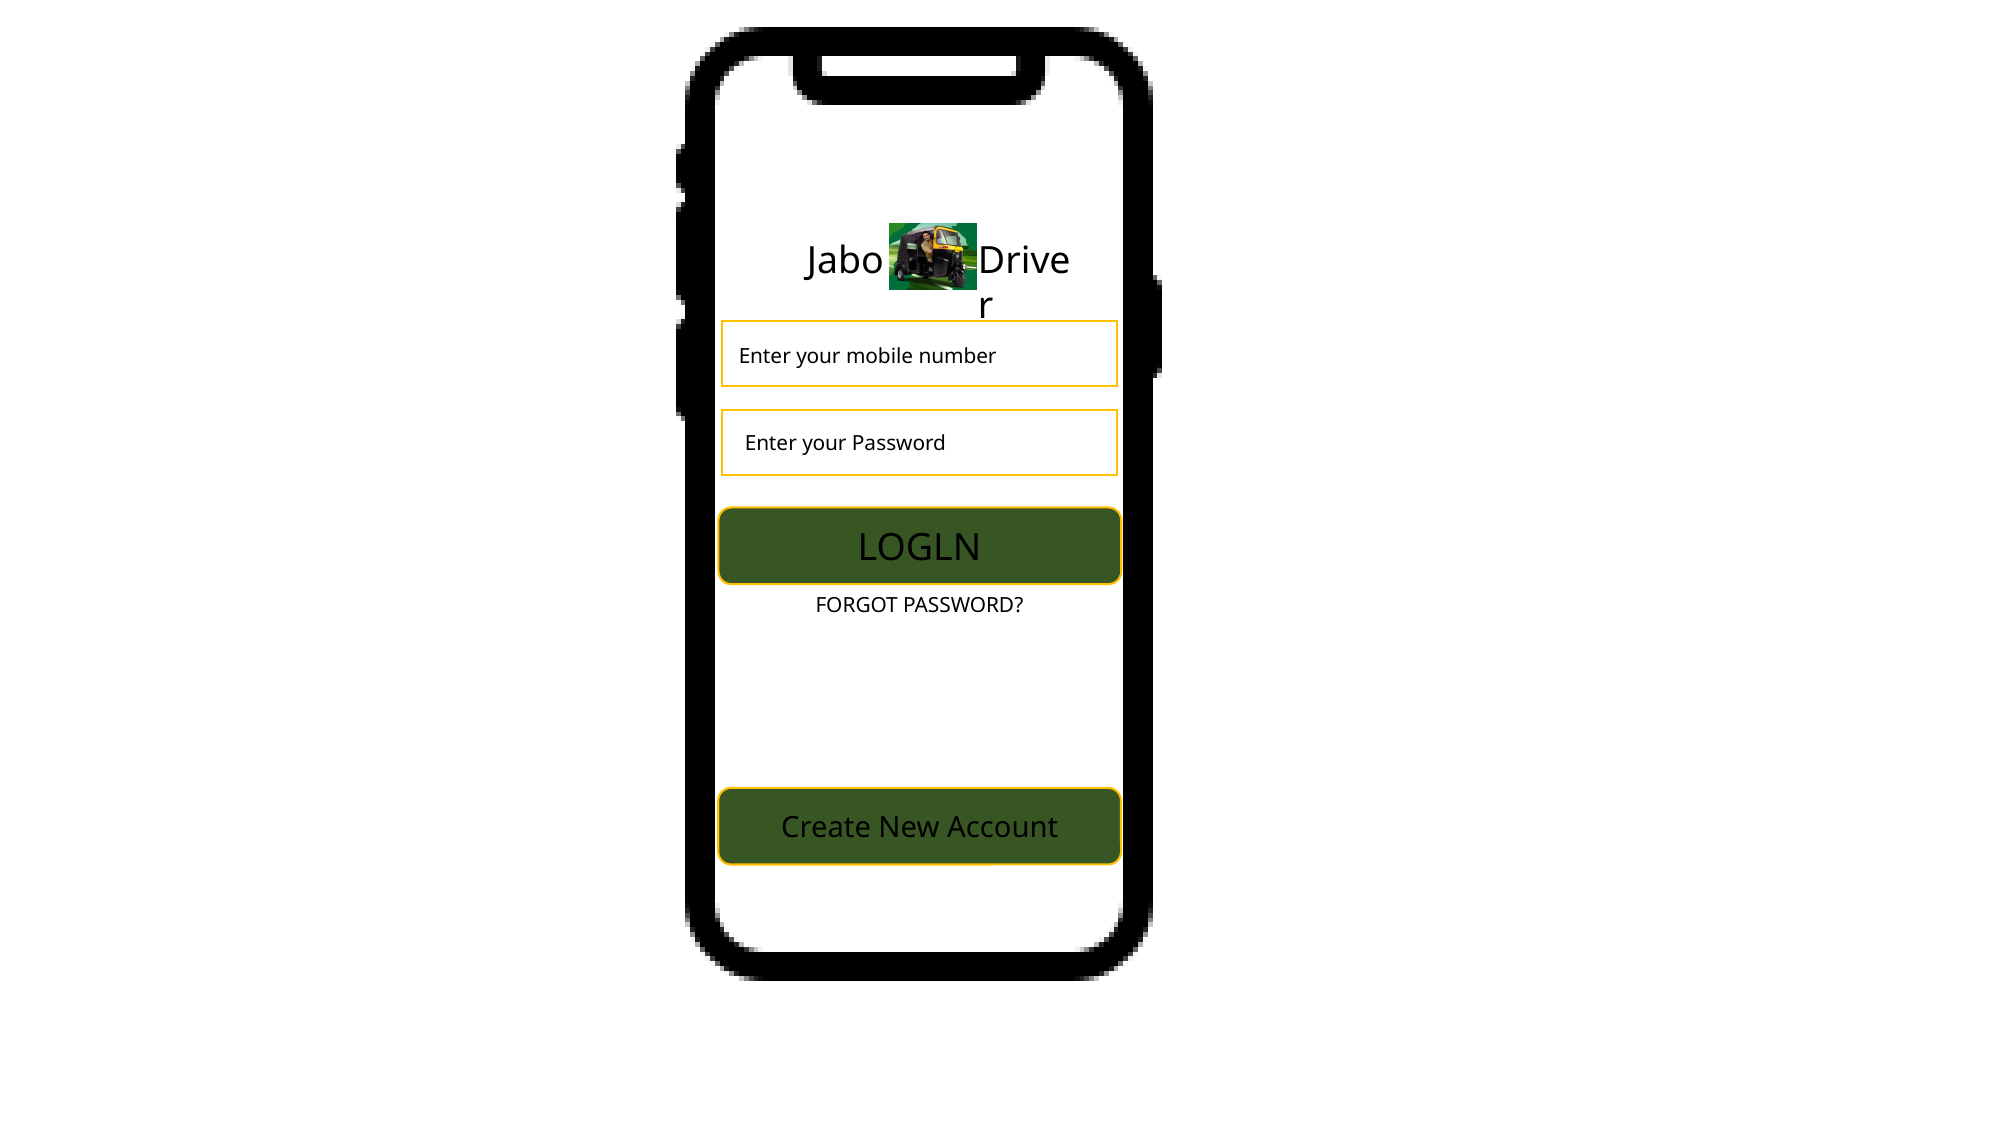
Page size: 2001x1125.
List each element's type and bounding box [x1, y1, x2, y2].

list [433, 18, 1406, 991]
picture [889, 223, 977, 290]
